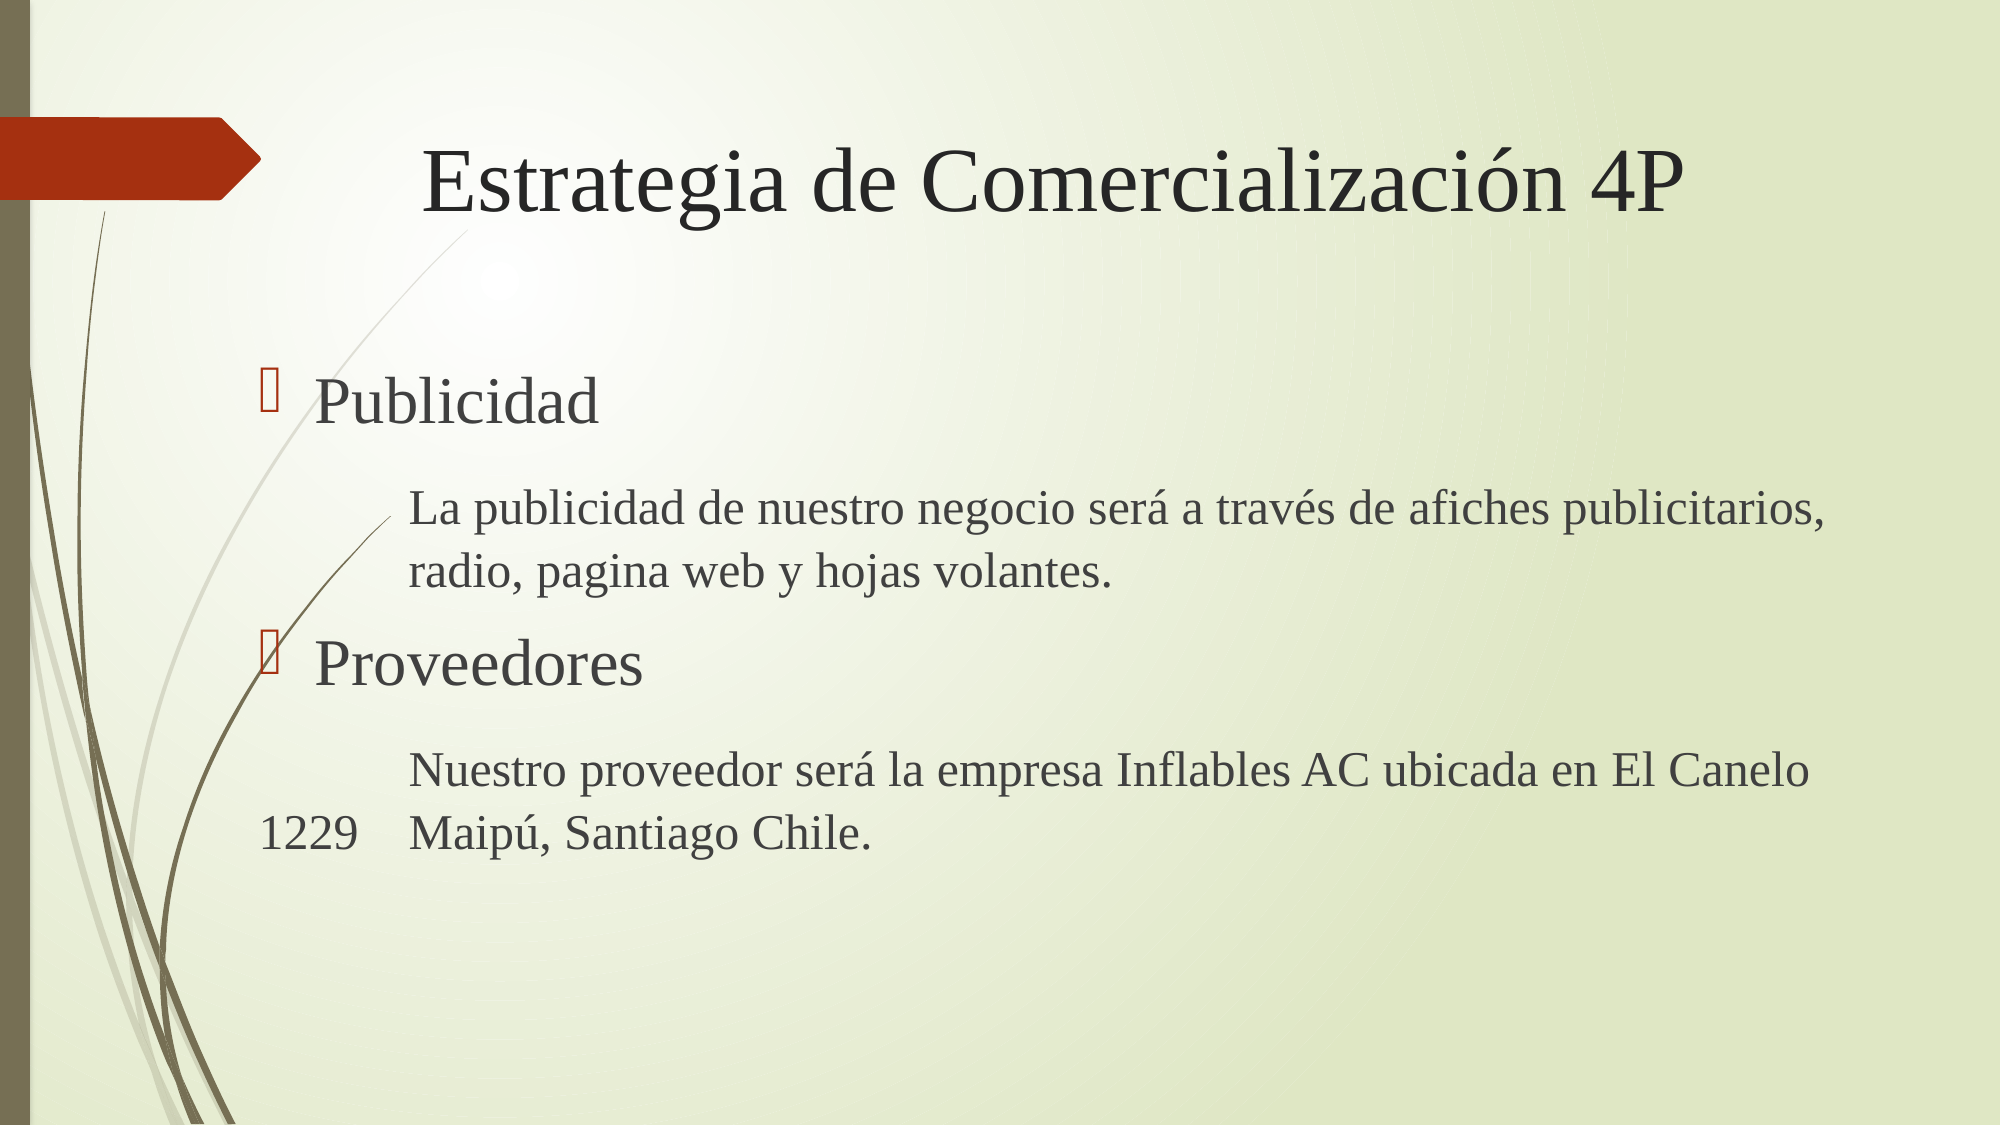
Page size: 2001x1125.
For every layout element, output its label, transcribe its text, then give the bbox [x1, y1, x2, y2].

list Publicidad La publicidad de nuestro negocio será a través de afiches publicitarios, radio, pagina web y hojas volantes. Proveedores Nuestro proveedor será la empresa Inflables AC ubicada en El Canelo 1229 Maipú, Santiago Chile. [243, 349, 1887, 1033]
title Estrategia de Comercialización 4P [243, 112, 1887, 251]
